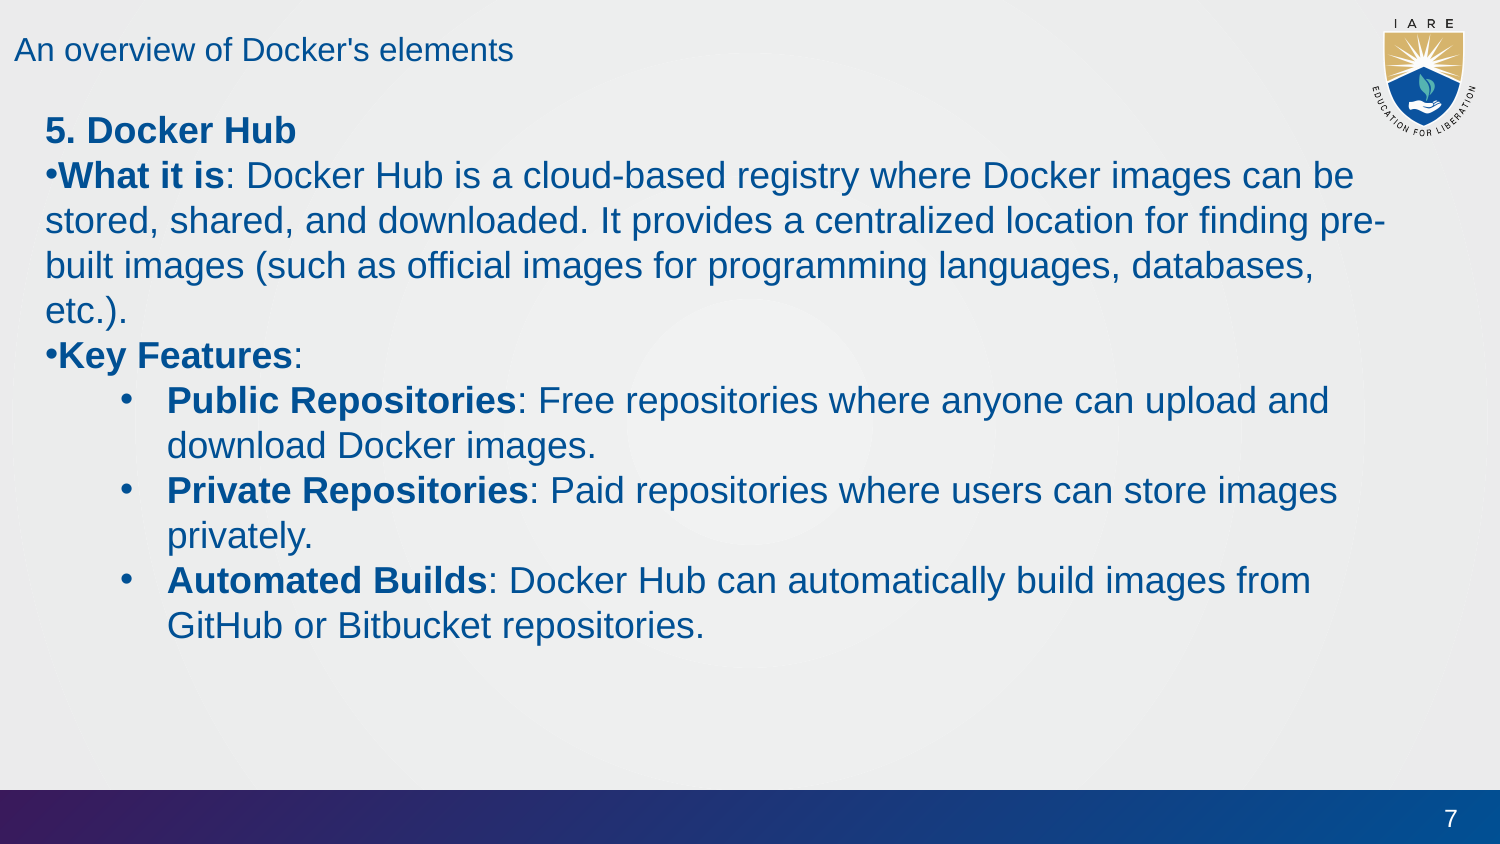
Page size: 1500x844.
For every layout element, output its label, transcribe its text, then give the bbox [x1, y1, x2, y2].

slide_number 7 [1388, 790, 1474, 844]
picture [1372, 19, 1490, 138]
text_box 5. Docker Hub What it is: Docker Hub is a cloud-based registry where Docker images can be stored, shared, and downloaded. It provides a centralized location for finding pre-built images (such as official images for programming languages, databases, etc.). Key Features: Public Repositories: Free repositories where anyone can upload and download Docker images. Private Repositories: Paid repositories where users can store images privately. Automated Builds: Docker Hub can automatically build images from GitHub or Bitbucket repositories. [30, 98, 1422, 654]
text_box An overview of Docker's elements [14, 28, 1319, 69]
